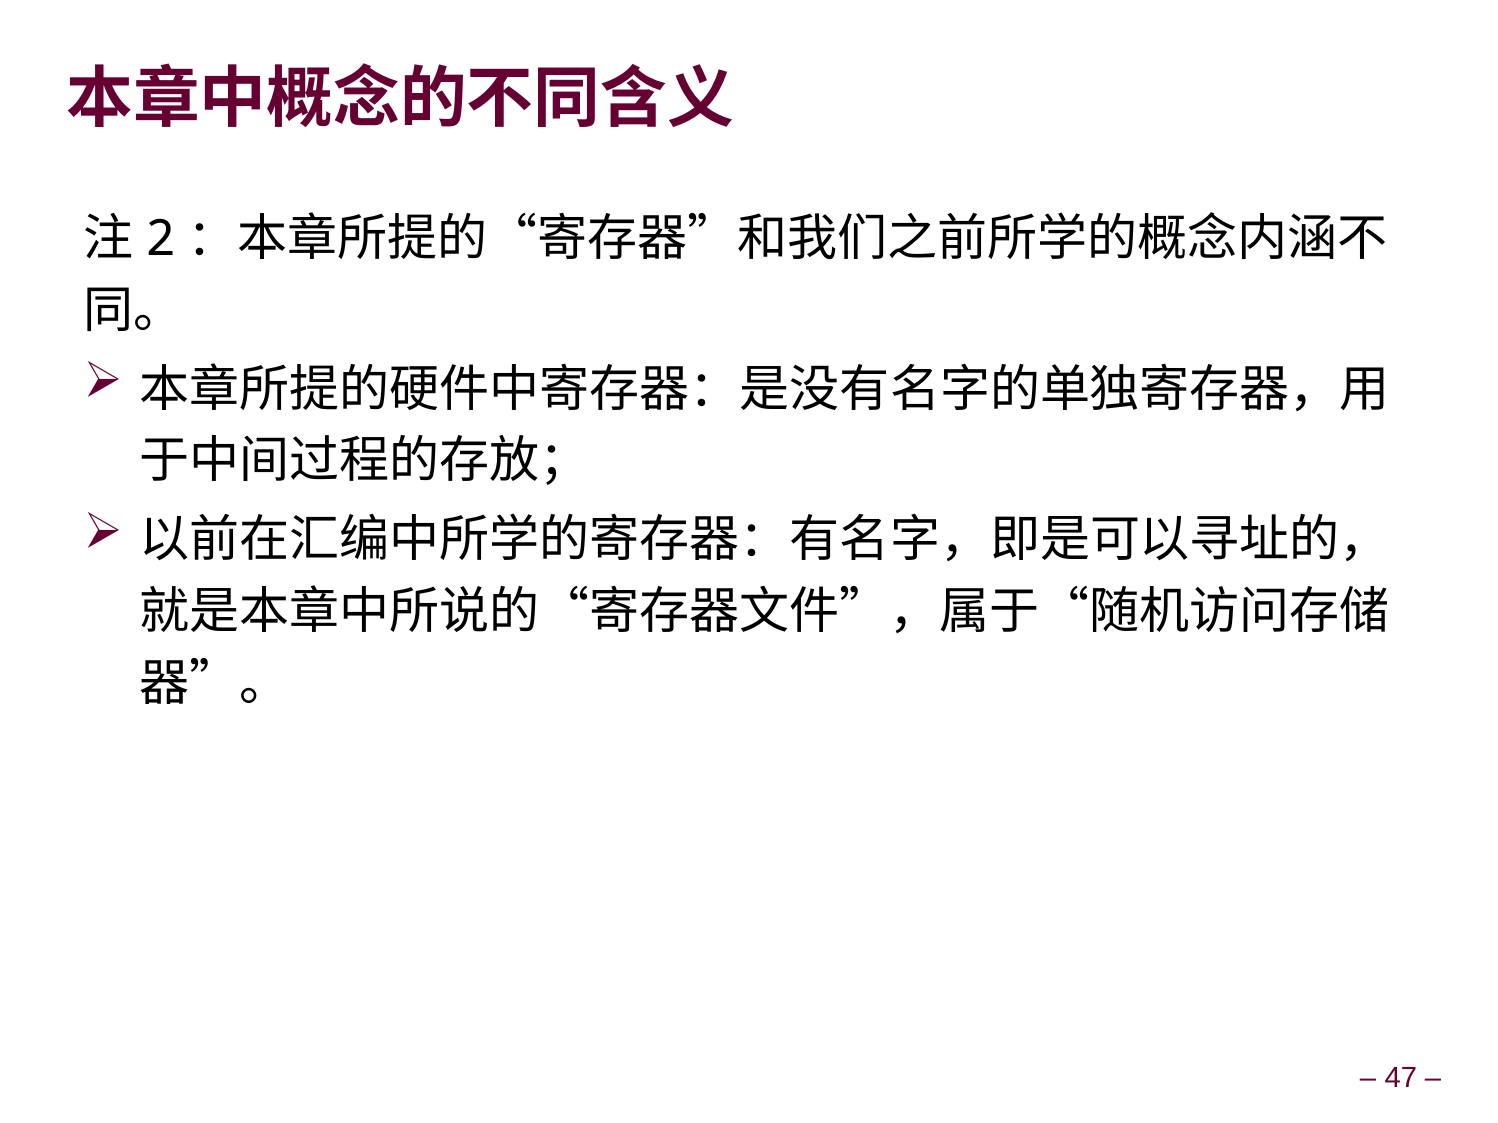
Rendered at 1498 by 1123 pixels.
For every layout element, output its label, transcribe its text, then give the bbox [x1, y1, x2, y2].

title 本章中概念的不同含义 [66, 40, 1462, 162]
list 注2：本章所提的“寄存器”和我们之前所学的概念内涵不同。 本章所提的硬件中寄存器：是没有名字的单独寄存器，用于中间过程的存放； 以前在汇编中所学的寄存器：有名字，即是可以寻址的，就是本章中所说的“寄存器文件”，属于“随机访问存储器”。 [68, 186, 1428, 1042]
